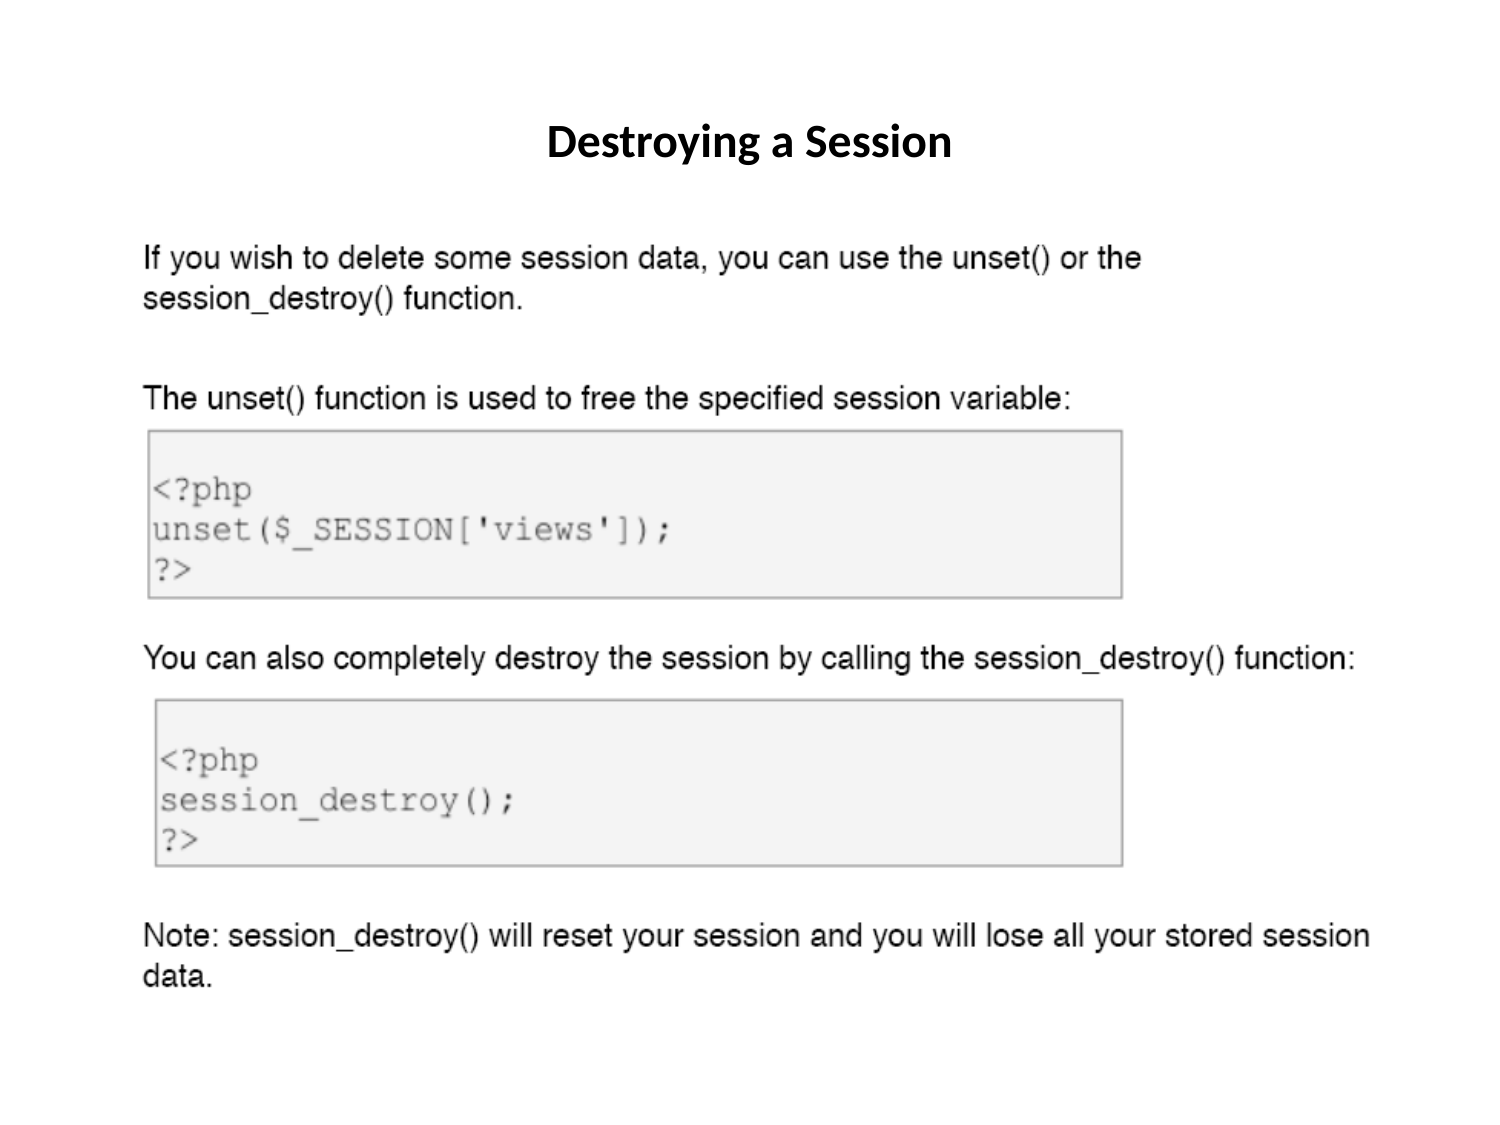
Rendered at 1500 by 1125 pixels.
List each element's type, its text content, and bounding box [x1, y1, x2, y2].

title Destroying a Session [75, 45, 1425, 233]
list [100, 224, 1400, 1006]
